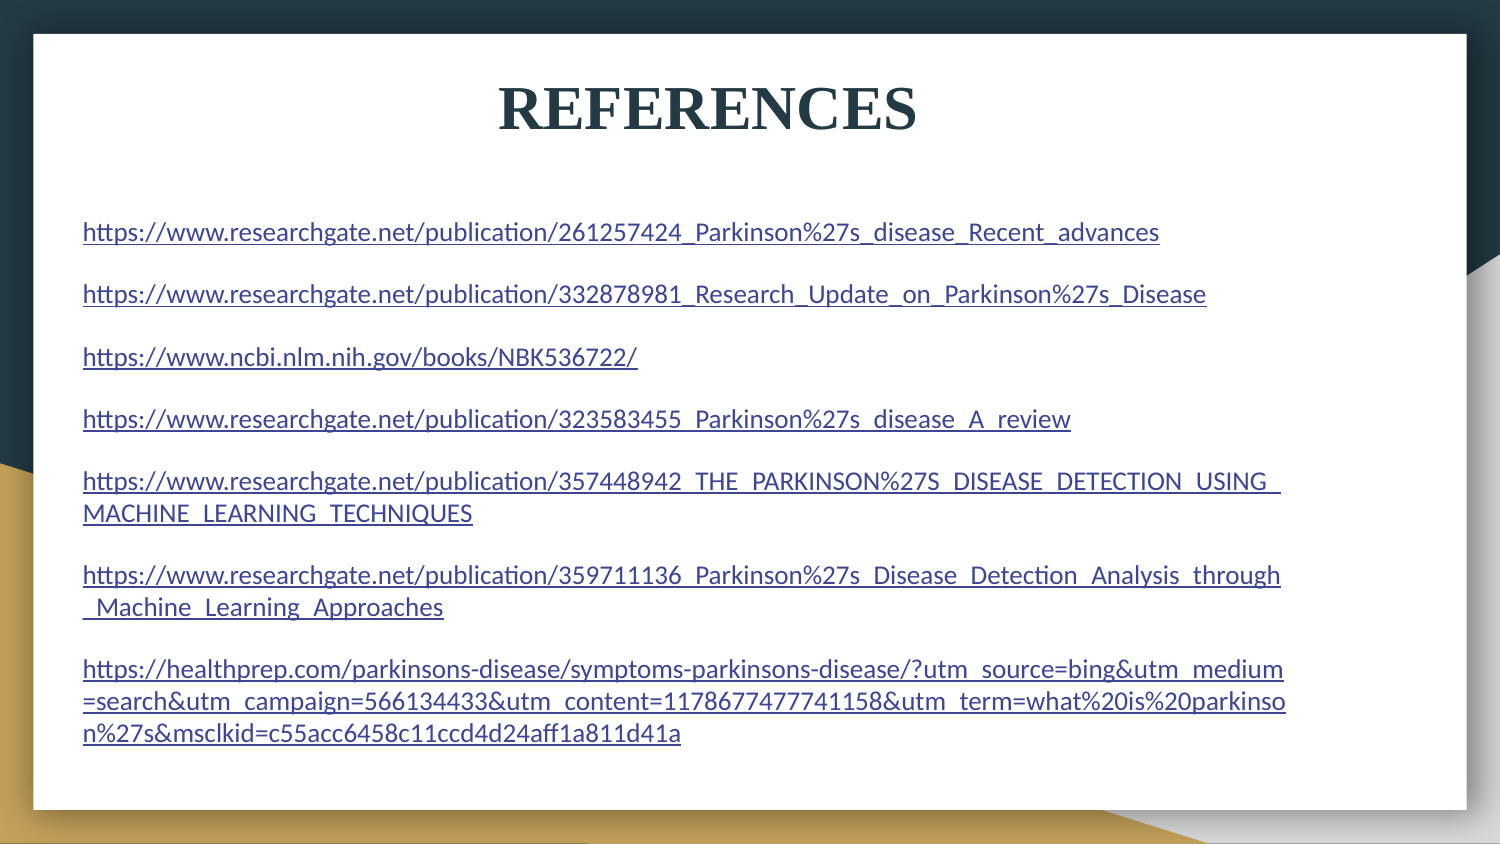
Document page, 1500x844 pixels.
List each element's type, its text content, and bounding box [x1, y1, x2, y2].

title REFERENCES [67, 52, 1366, 165]
list https://www.researchgate.net/publication/261257424_Parkinson%27s_disease_Recent_advances https://www.researchgate.net/publication/332878981_Research_Update_on_Parkinson%27s_Disease https://www.ncbi.nlm.nih.gov/books/NBK536722/ https://www.researchgate.net/publication/323583455_Parkinson%27s_disease_A_review https://www.researchgate.net/publication/357448942_THE_PARKINSON%27S_DISEASE_DETECTION_USING_MACHINE_LEARNING_TECHNIQUES https://www.researchgate.net/publication/359711136_Parkinson%27s_Disease_Detection_Analysis_through_Machine_Learning_Approaches https://healthprep.com/parkinsons-disease/symptoms-parkinsons-disease/?utm_source=bing&utm_medium=search&utm_campaign=566134433&utm_content=1178677477741158&utm_term=what%20is%20parkinson%27s&msclkid=c55acc6458c11ccd4d24aff1a811d41a [67, 194, 1306, 764]
